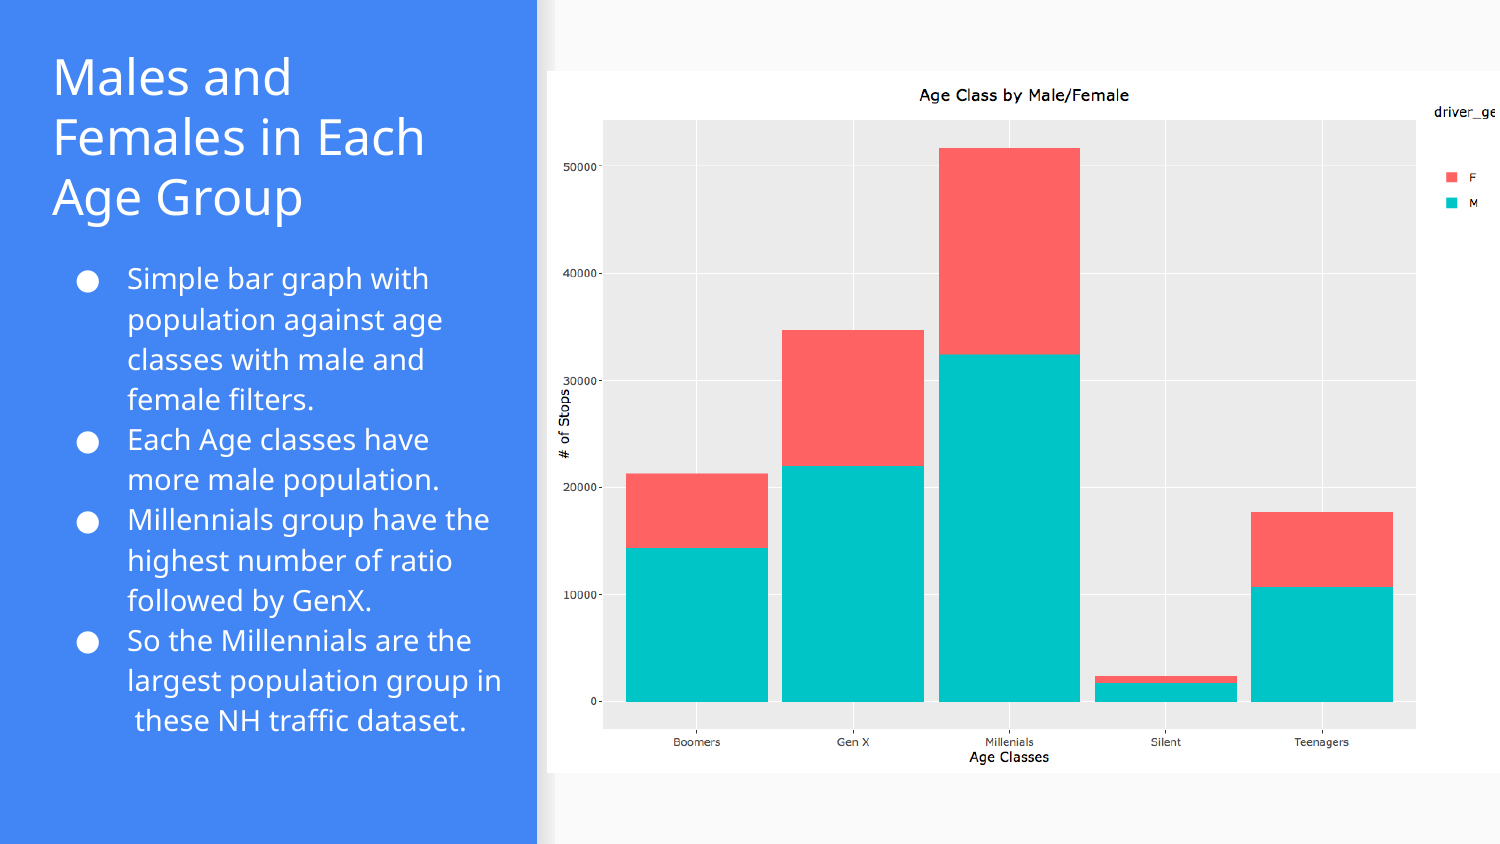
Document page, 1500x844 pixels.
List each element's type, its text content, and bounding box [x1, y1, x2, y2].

picture [546, 71, 1500, 773]
title Males and Females in Each Age Group [37, 96, 498, 240]
list Simple bar graph with population against age classes with male and female filters. Each Age classes have more male population. Millennials group have the highest number of ratio followed by GenX. So the Millennials are the largest population group in these NH traffic dataset. [37, 240, 518, 827]
